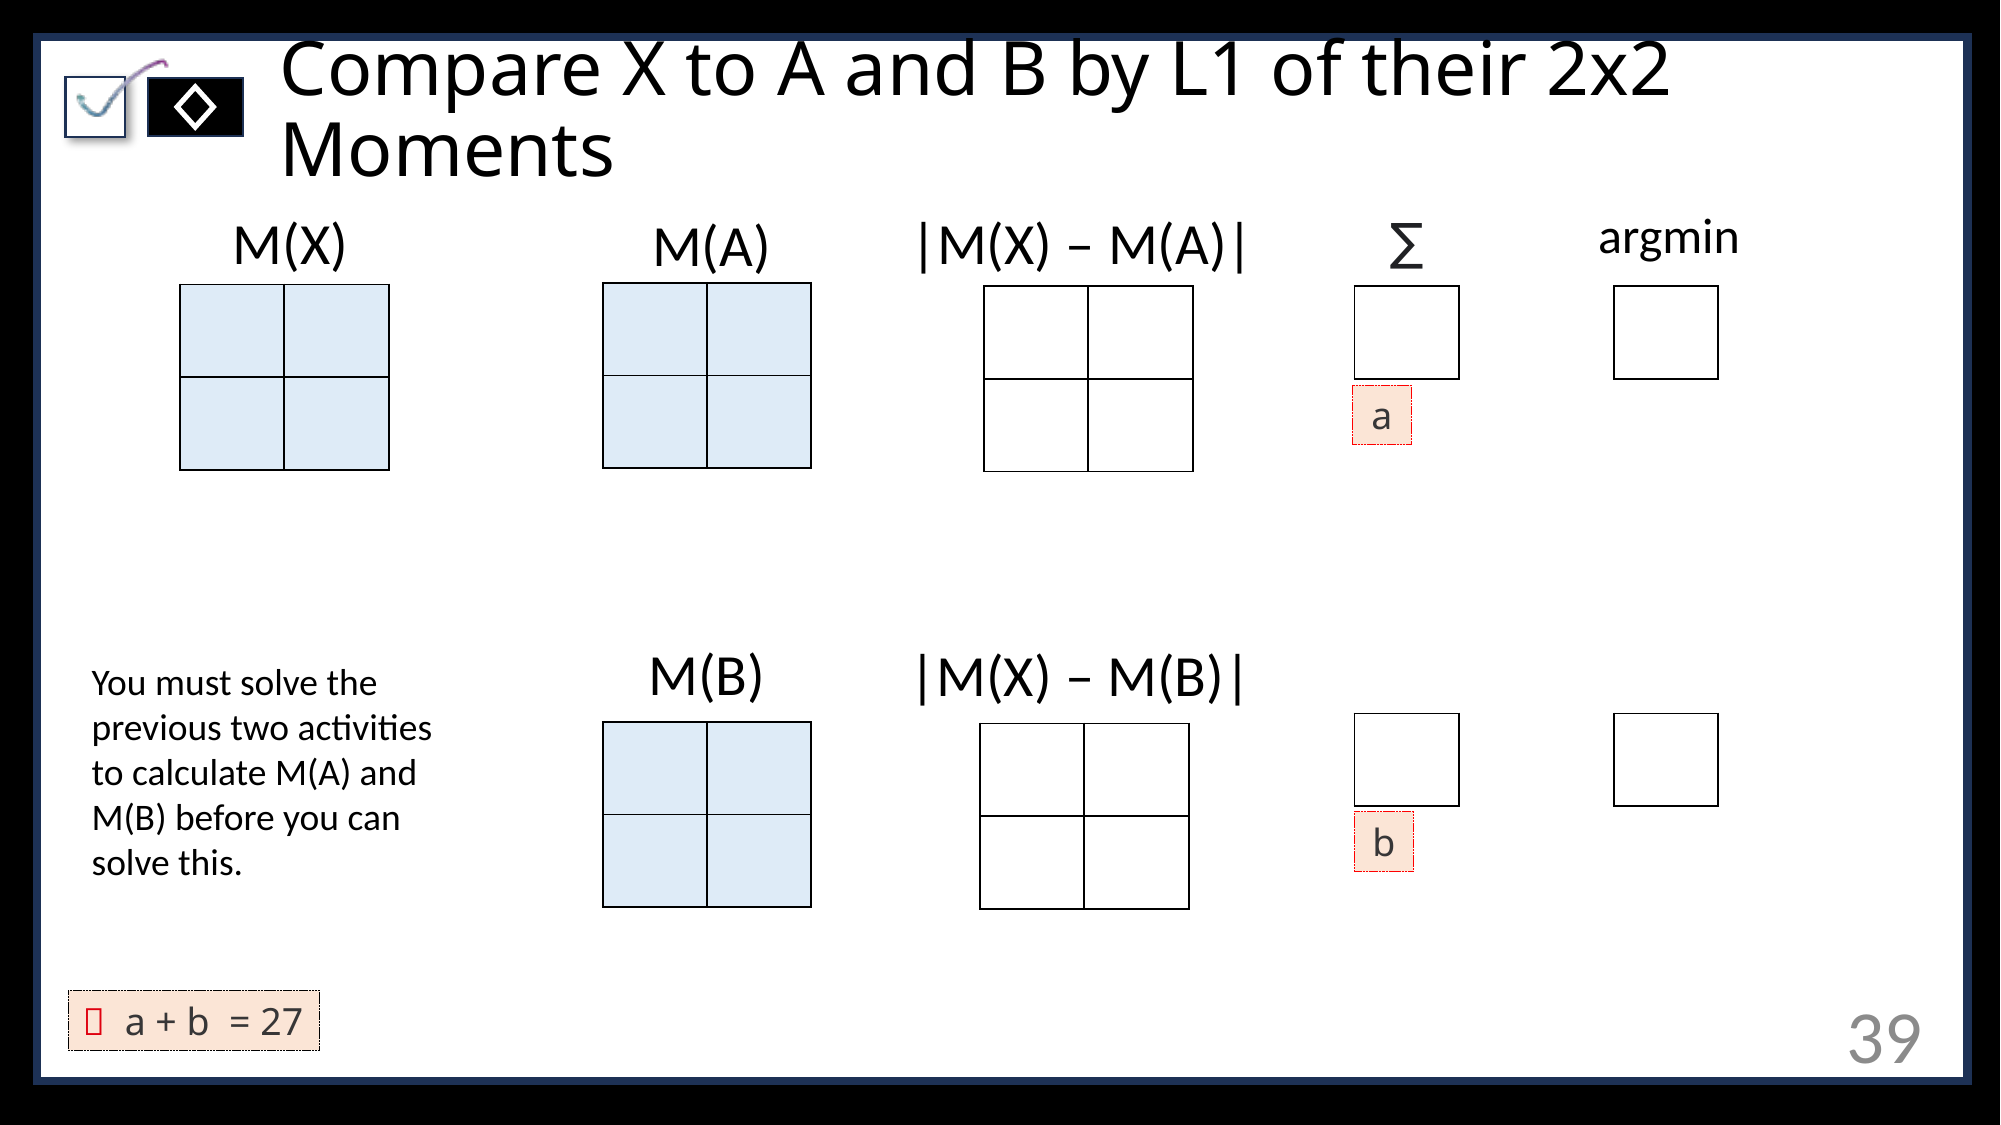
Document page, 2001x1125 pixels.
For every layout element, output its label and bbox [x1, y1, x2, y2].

table_header [981, 724, 1083, 815]
text_box [1389, 209, 1424, 270]
table_cell [981, 817, 1083, 908]
table_header [604, 284, 706, 375]
table_header [1615, 714, 1717, 805]
text_box [633, 629, 781, 715]
table_cell [604, 815, 706, 906]
table_cell [604, 376, 706, 467]
table_cell [1089, 380, 1192, 471]
table_header [985, 287, 1087, 378]
text_box [1354, 811, 1414, 872]
table_header [1085, 724, 1188, 815]
table_cell [181, 378, 283, 469]
table_cell [985, 380, 1087, 471]
text_box [1352, 385, 1412, 445]
table_cell [708, 815, 810, 906]
table_header [1089, 287, 1192, 378]
table_header [708, 284, 810, 375]
table_cell [285, 378, 388, 469]
table_header [708, 723, 810, 814]
text_box [895, 631, 1267, 716]
slide_number [1750, 969, 1938, 1099]
text_box [76, 650, 473, 891]
table_header [1355, 714, 1458, 805]
text_box [217, 198, 364, 284]
table_cell [1085, 817, 1188, 908]
table_header [181, 285, 283, 376]
table_header [285, 285, 388, 376]
title [265, 59, 1863, 163]
picture [72, 54, 176, 124]
text_box [1583, 196, 1756, 272]
text_box [637, 200, 787, 282]
text_box [895, 198, 1269, 284]
table_cell [708, 376, 810, 467]
table_header [1615, 287, 1717, 378]
table_header [1355, 287, 1458, 378]
text_box [68, 990, 320, 1051]
table_header [604, 723, 706, 814]
